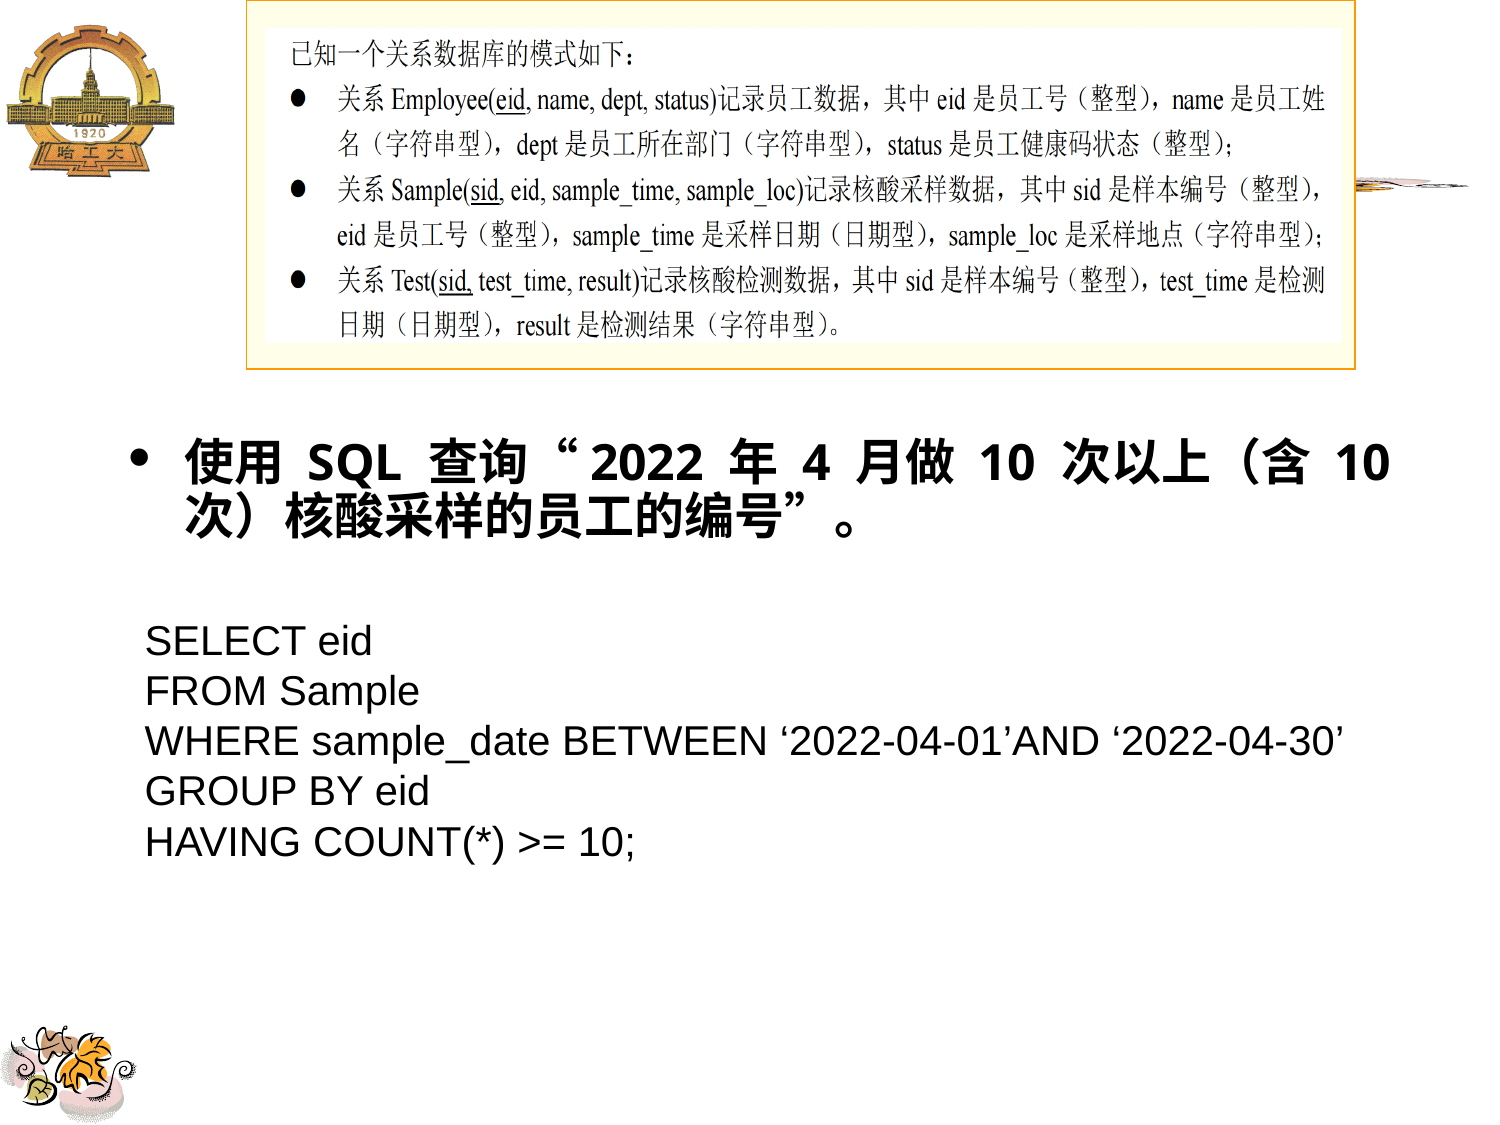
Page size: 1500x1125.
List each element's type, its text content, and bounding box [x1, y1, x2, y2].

text_box 使用 SQL 查询“2022 年 4 月做 10 次以上（含 10 次）核酸采样的员工的编号”。 [113, 429, 1437, 566]
picture [0, 24, 175, 182]
picture [265, 28, 1342, 343]
text_box [246, 0, 1356, 369]
text_box SELECT eid FROM Sample WHERE sample_date BETWEEN ‘2022-04-01’AND ‘2022-04-30’ GROUP BY eid HAVING COUNT(*) >= 10; [129, 606, 1463, 872]
